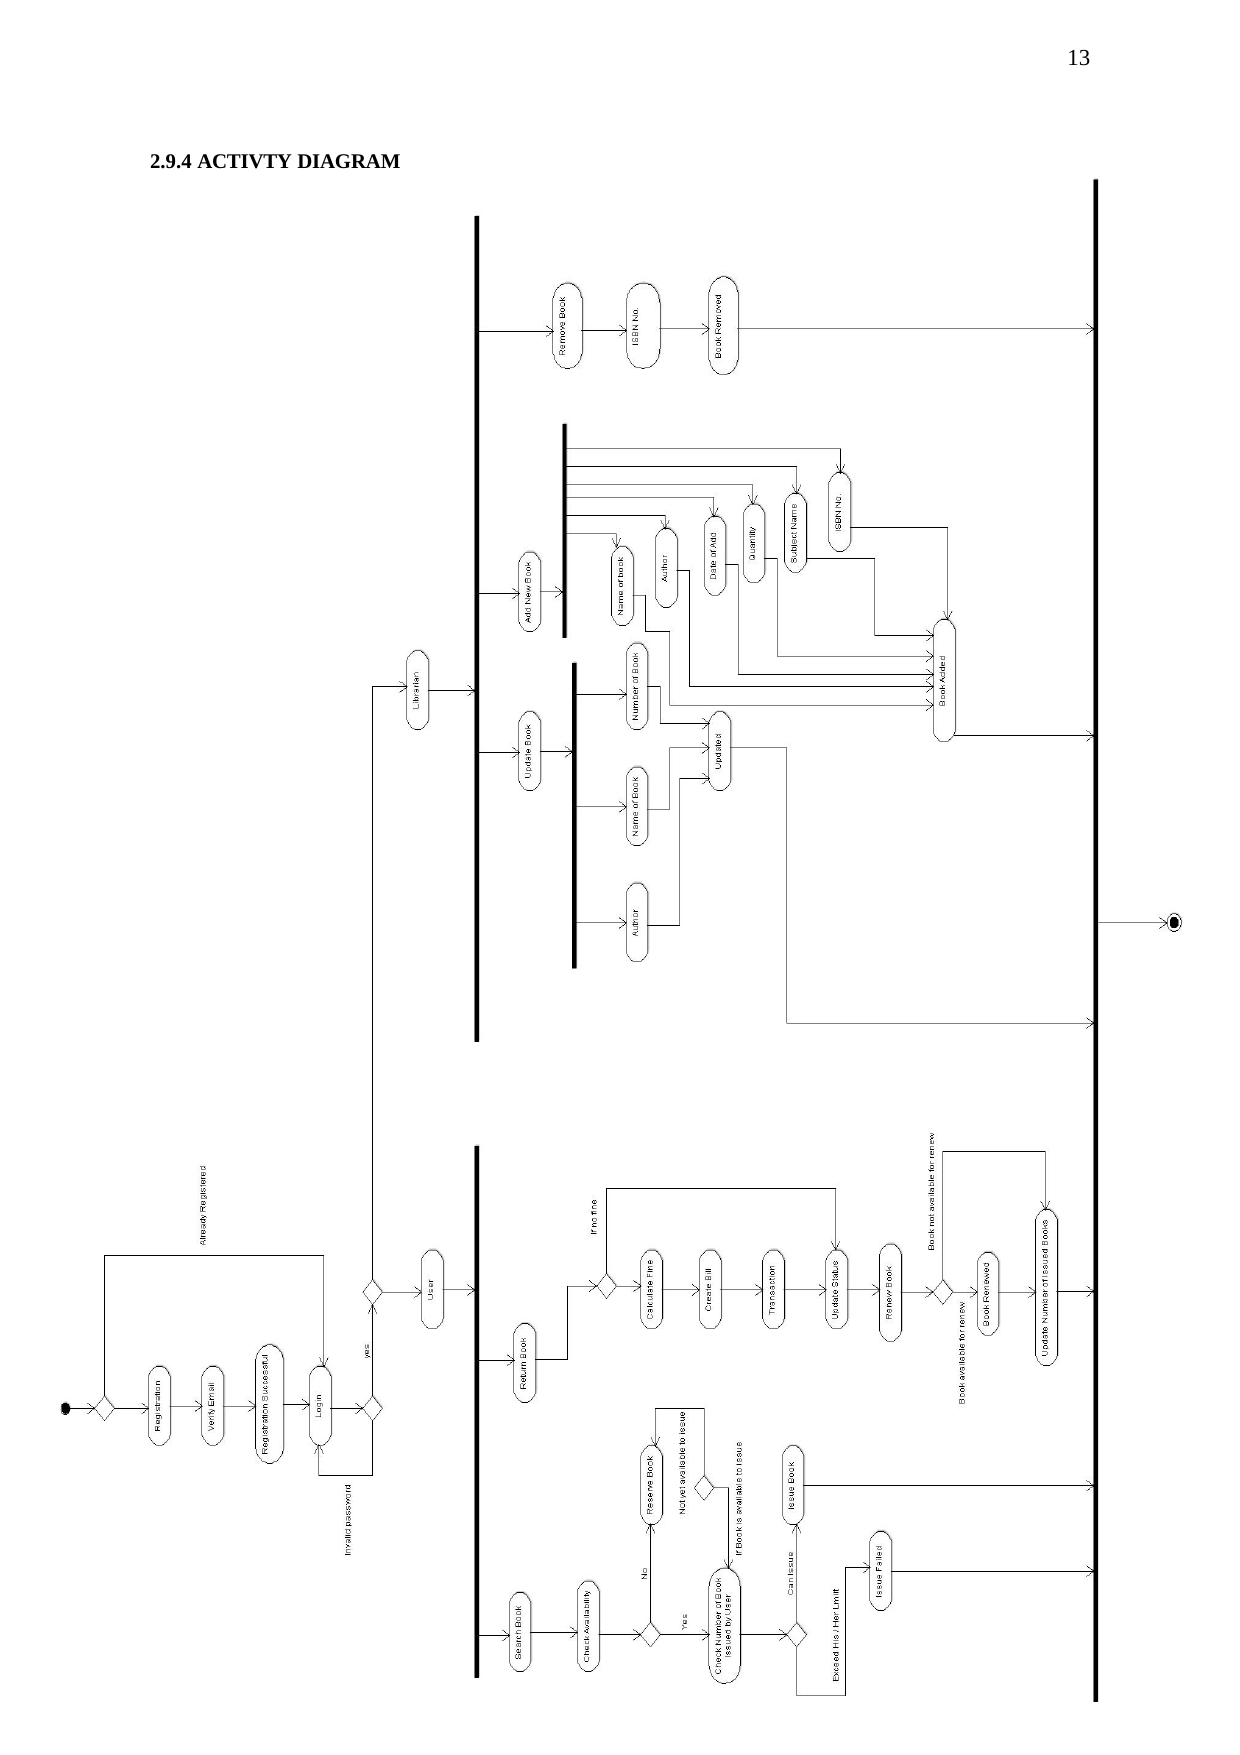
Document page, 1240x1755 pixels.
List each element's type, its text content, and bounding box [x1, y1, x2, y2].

text_box [60, 173, 1186, 1702]
text_box 13 [1065, 40, 1093, 70]
text_box 2.9.4 ACTIVTY DIAGRAM [147, 145, 404, 173]
